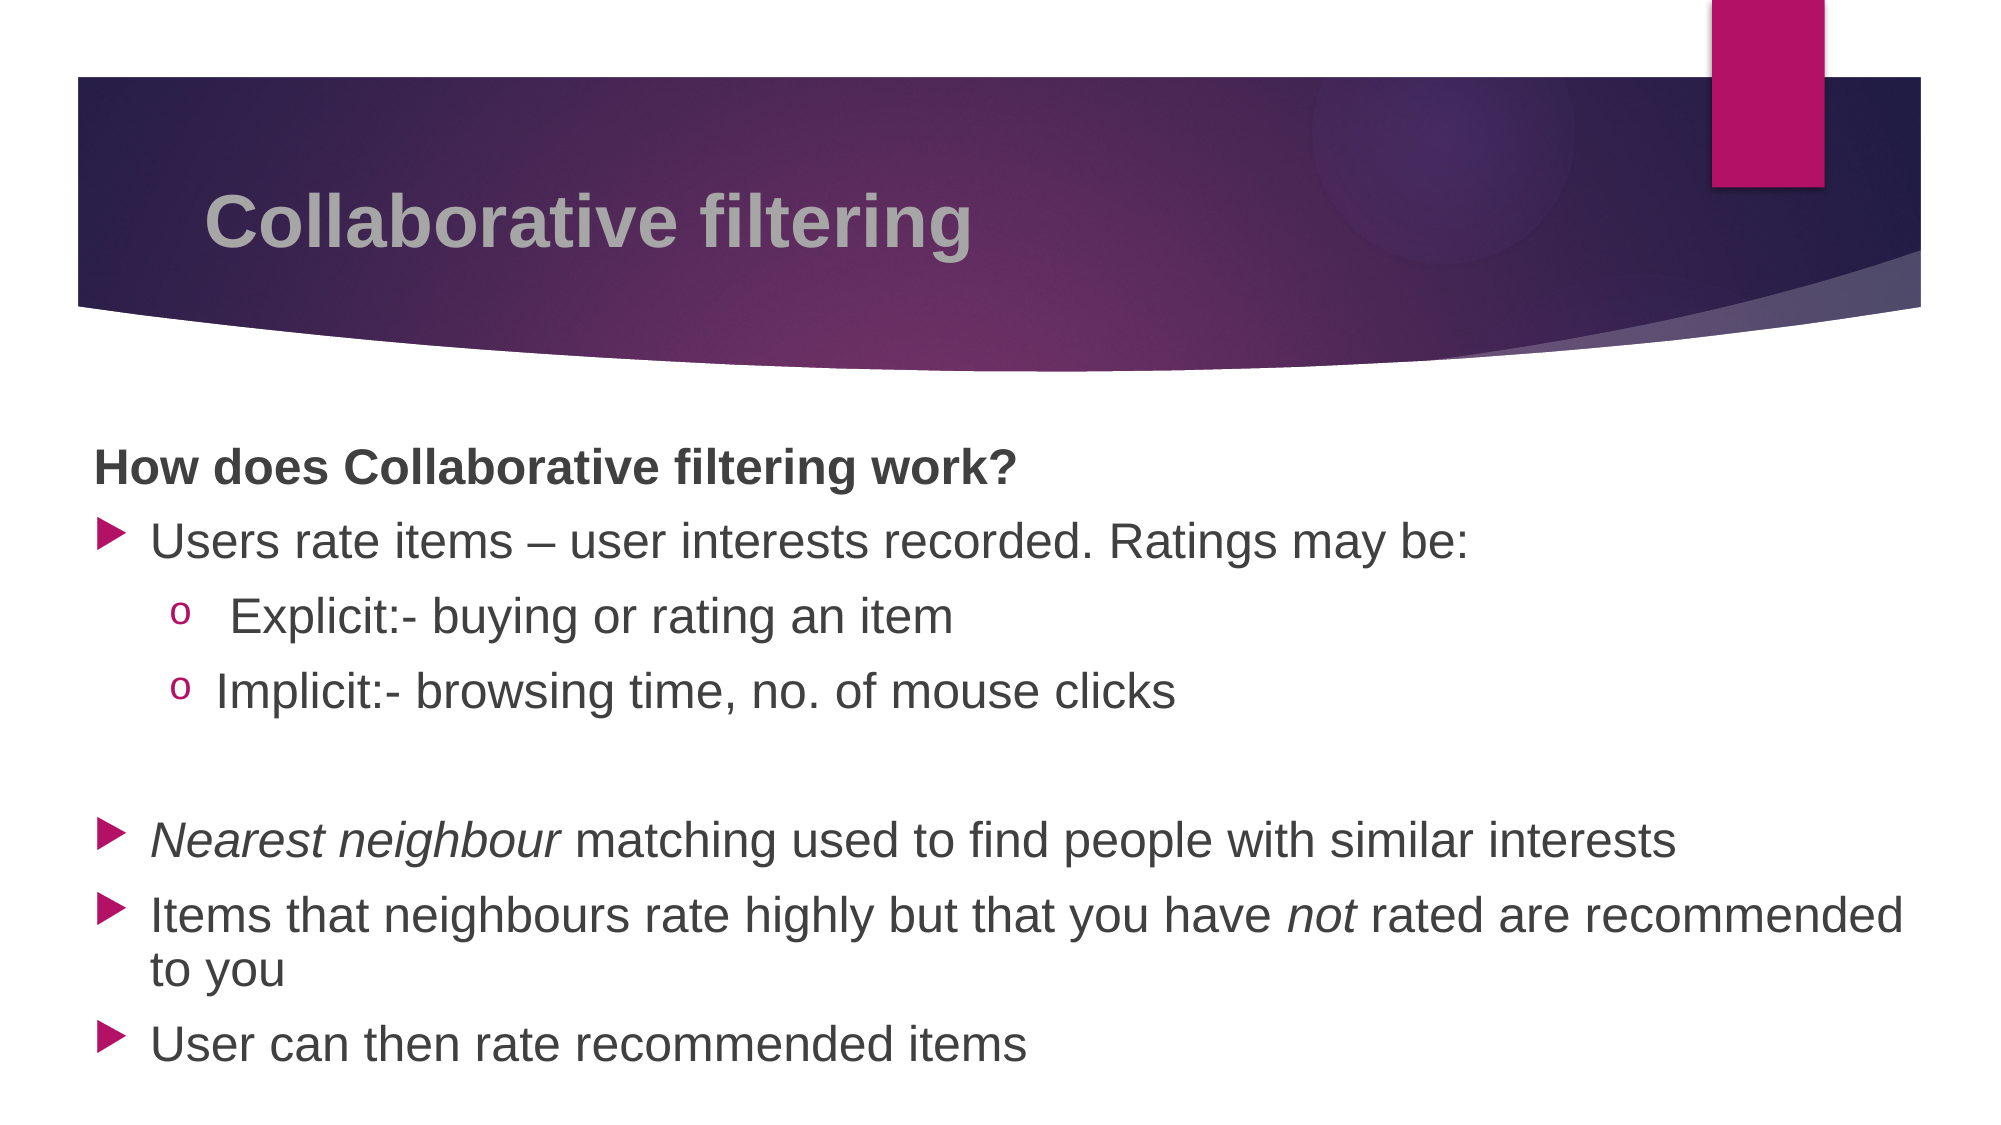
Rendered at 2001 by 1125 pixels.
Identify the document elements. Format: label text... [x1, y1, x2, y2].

title Collaborative filtering [189, 159, 1627, 276]
list How does Collaborative filtering work? Users rate items – user interests recorded. Ratings may be: Explicit:- buying or rating an item Implicit:- browsing time, no. of mouse clicks Nearest neighbour matching used to find people with similar interests Items that neighbours rate highly but that you have not rated are recommended to you User can then rate recommended items [78, 427, 1960, 1125]
